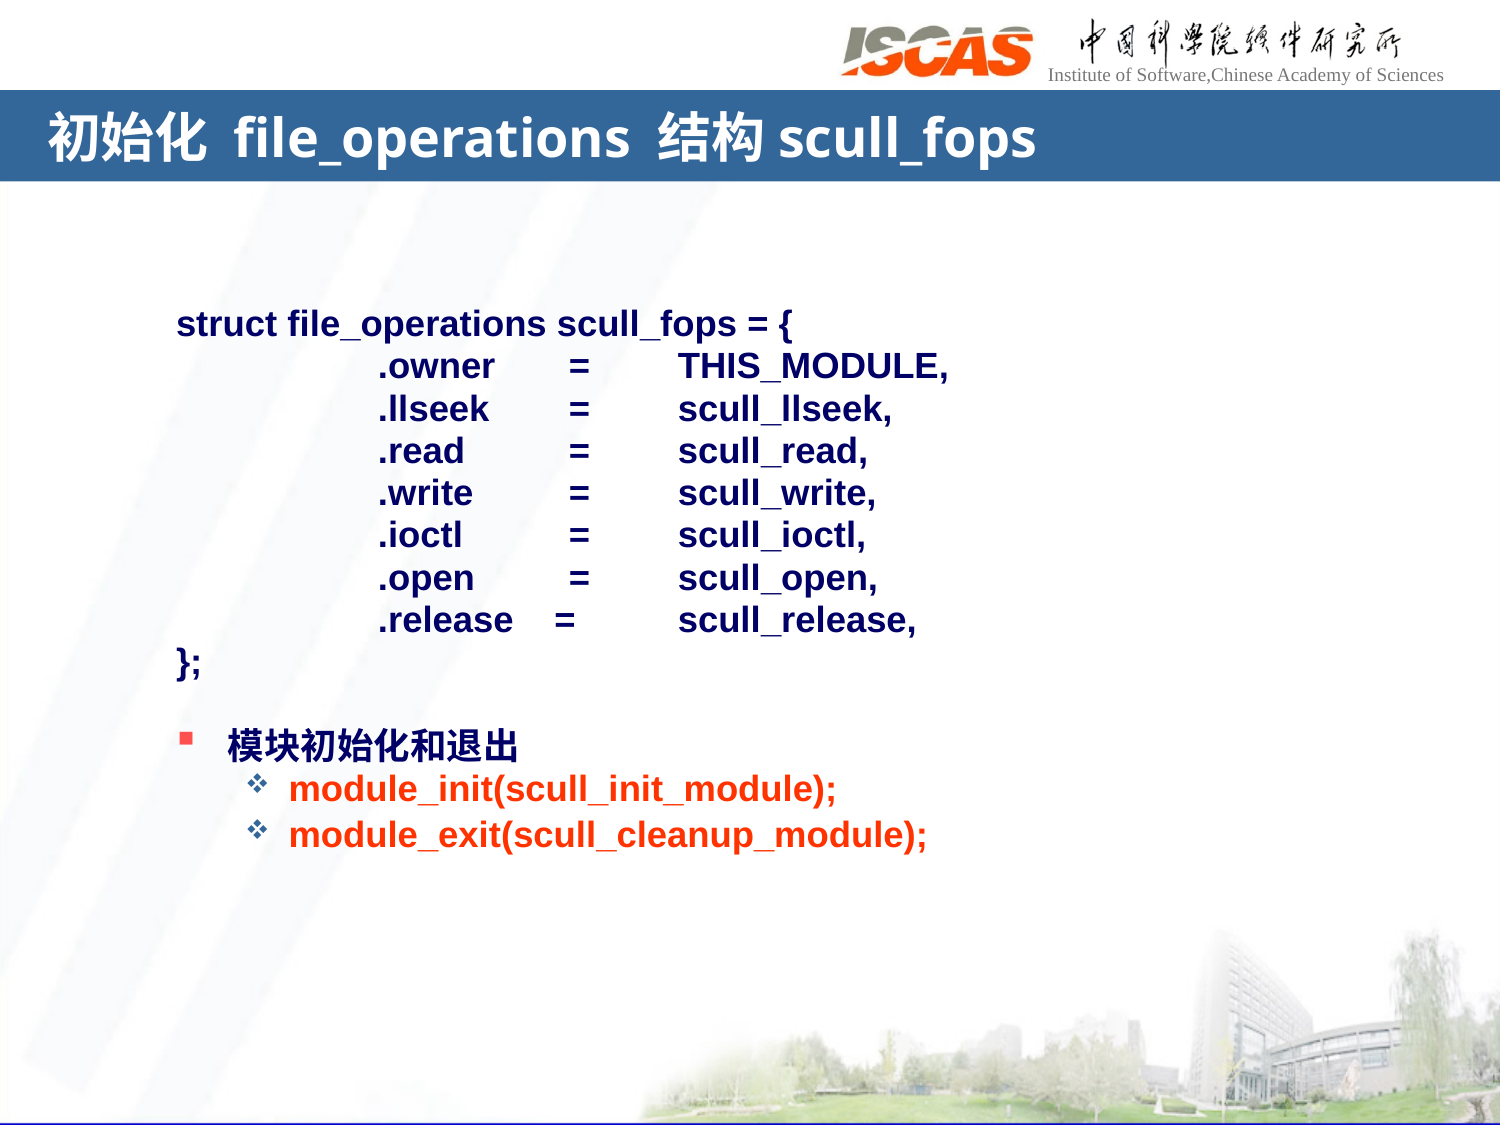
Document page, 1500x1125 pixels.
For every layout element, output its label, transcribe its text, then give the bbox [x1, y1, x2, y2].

title 初始化 file_operations 结构scull_fops [0, 89, 1500, 182]
picture [1077, 15, 1402, 71]
picture [0, 182, 1500, 1125]
picture [837, 18, 1045, 87]
list struct file_operations scull_fops = { .owner = THIS_MODULE, .llseek = scull_llseek, .read = scull_read, .write = scull_write, .ioctl = scull_ioctl, .open = scull_open, .release = scull_release, }; 模块初始化和退出 module_init(scull_init_module); module_exit(scull_cleanup_module); [160, 300, 1339, 944]
